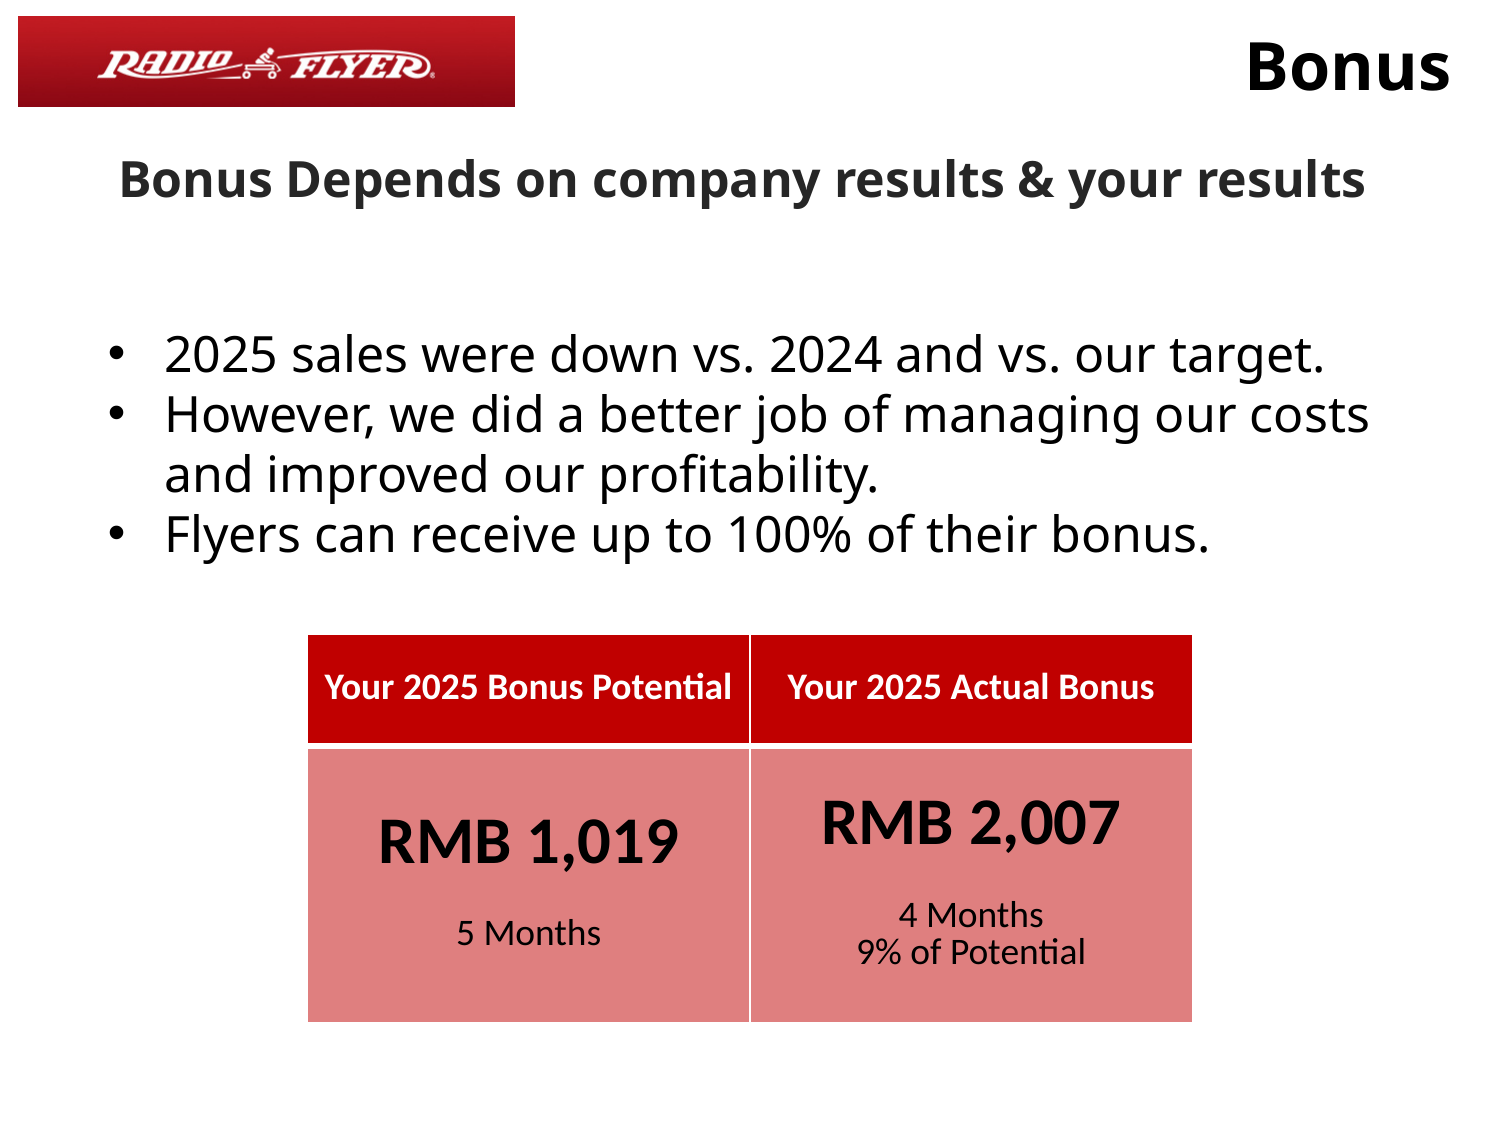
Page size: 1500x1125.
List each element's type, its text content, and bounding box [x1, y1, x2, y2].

title Bonus [527, 16, 1467, 184]
list Bonus Depends on company results & your results [103, 147, 1397, 315]
table_header Your 2025 Actual Bonus [751, 635, 1192, 743]
table_header Your 2025 Bonus Potential [308, 635, 749, 743]
text_box 2025 sales were down vs. 2024 and vs. our target. However, we did a better job of managing our costs and improved our profitability. Flyers can receive up to 100% of their bonus. [93, 315, 1407, 616]
table_cell RMB 1,019 5 Months [308, 749, 749, 1022]
list Bonus Depends on company results & your results [103, 616, 1397, 967]
picture [18, 16, 515, 107]
table_cell RMB 2,007 4 Months 9% of Potential [751, 749, 1192, 1022]
